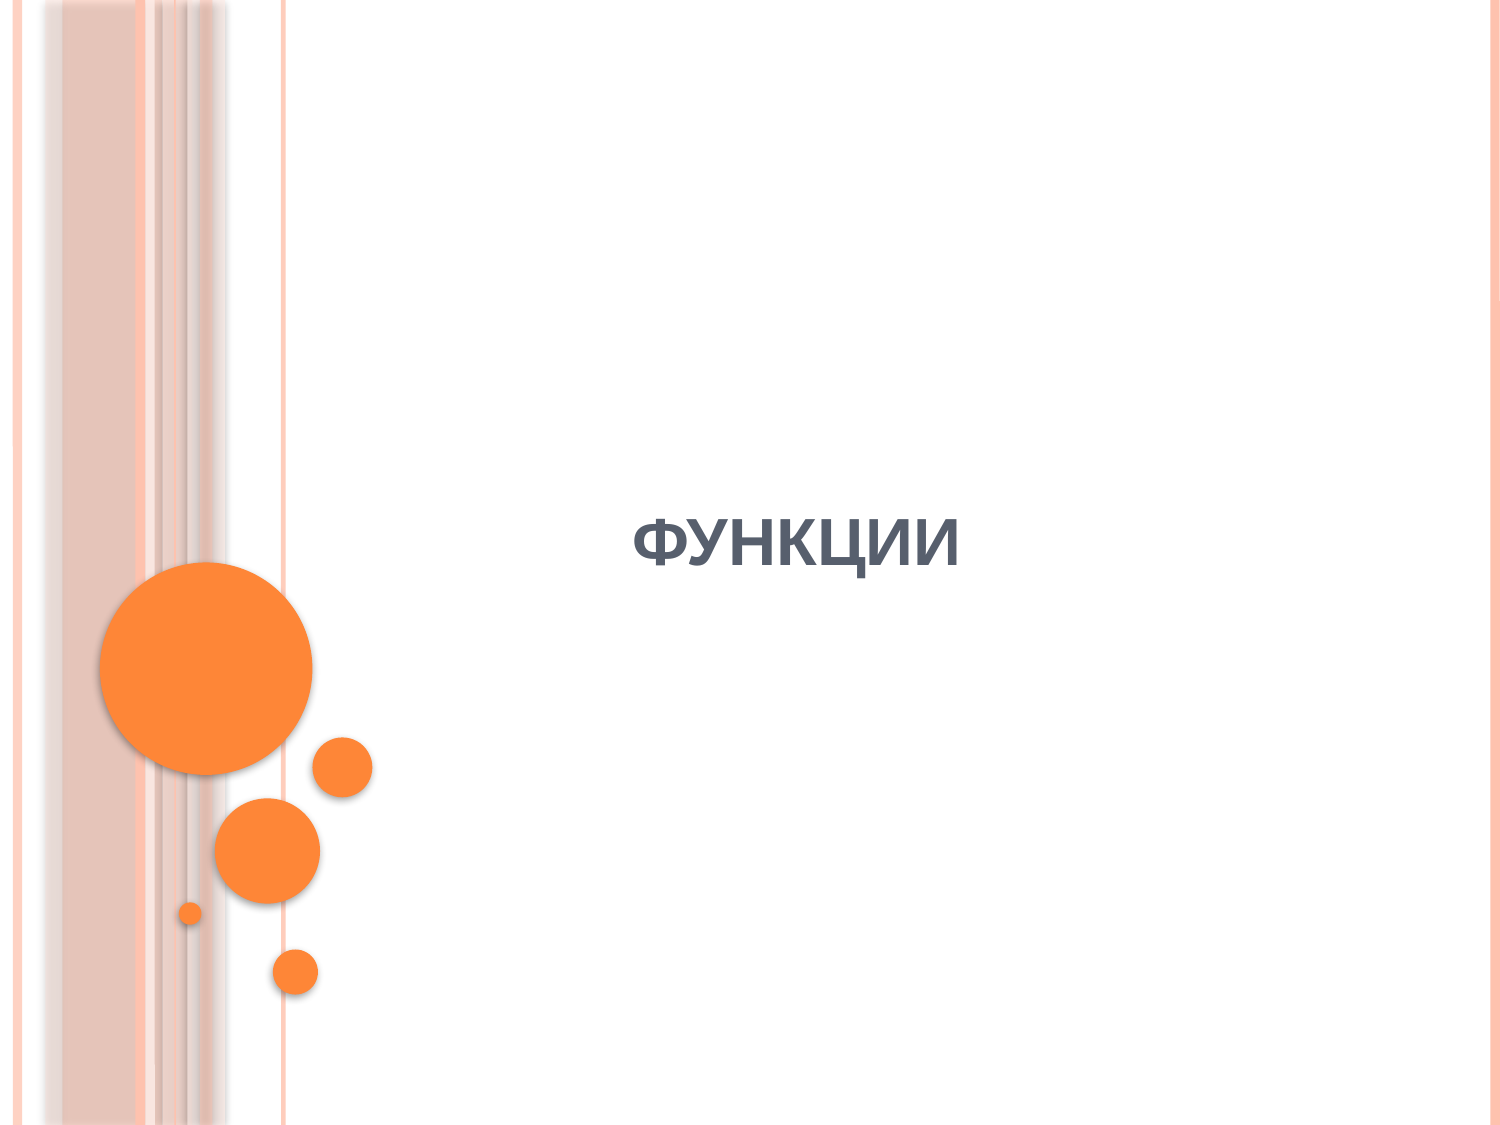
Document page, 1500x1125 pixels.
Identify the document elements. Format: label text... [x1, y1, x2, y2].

title Функции [234, 234, 1360, 586]
